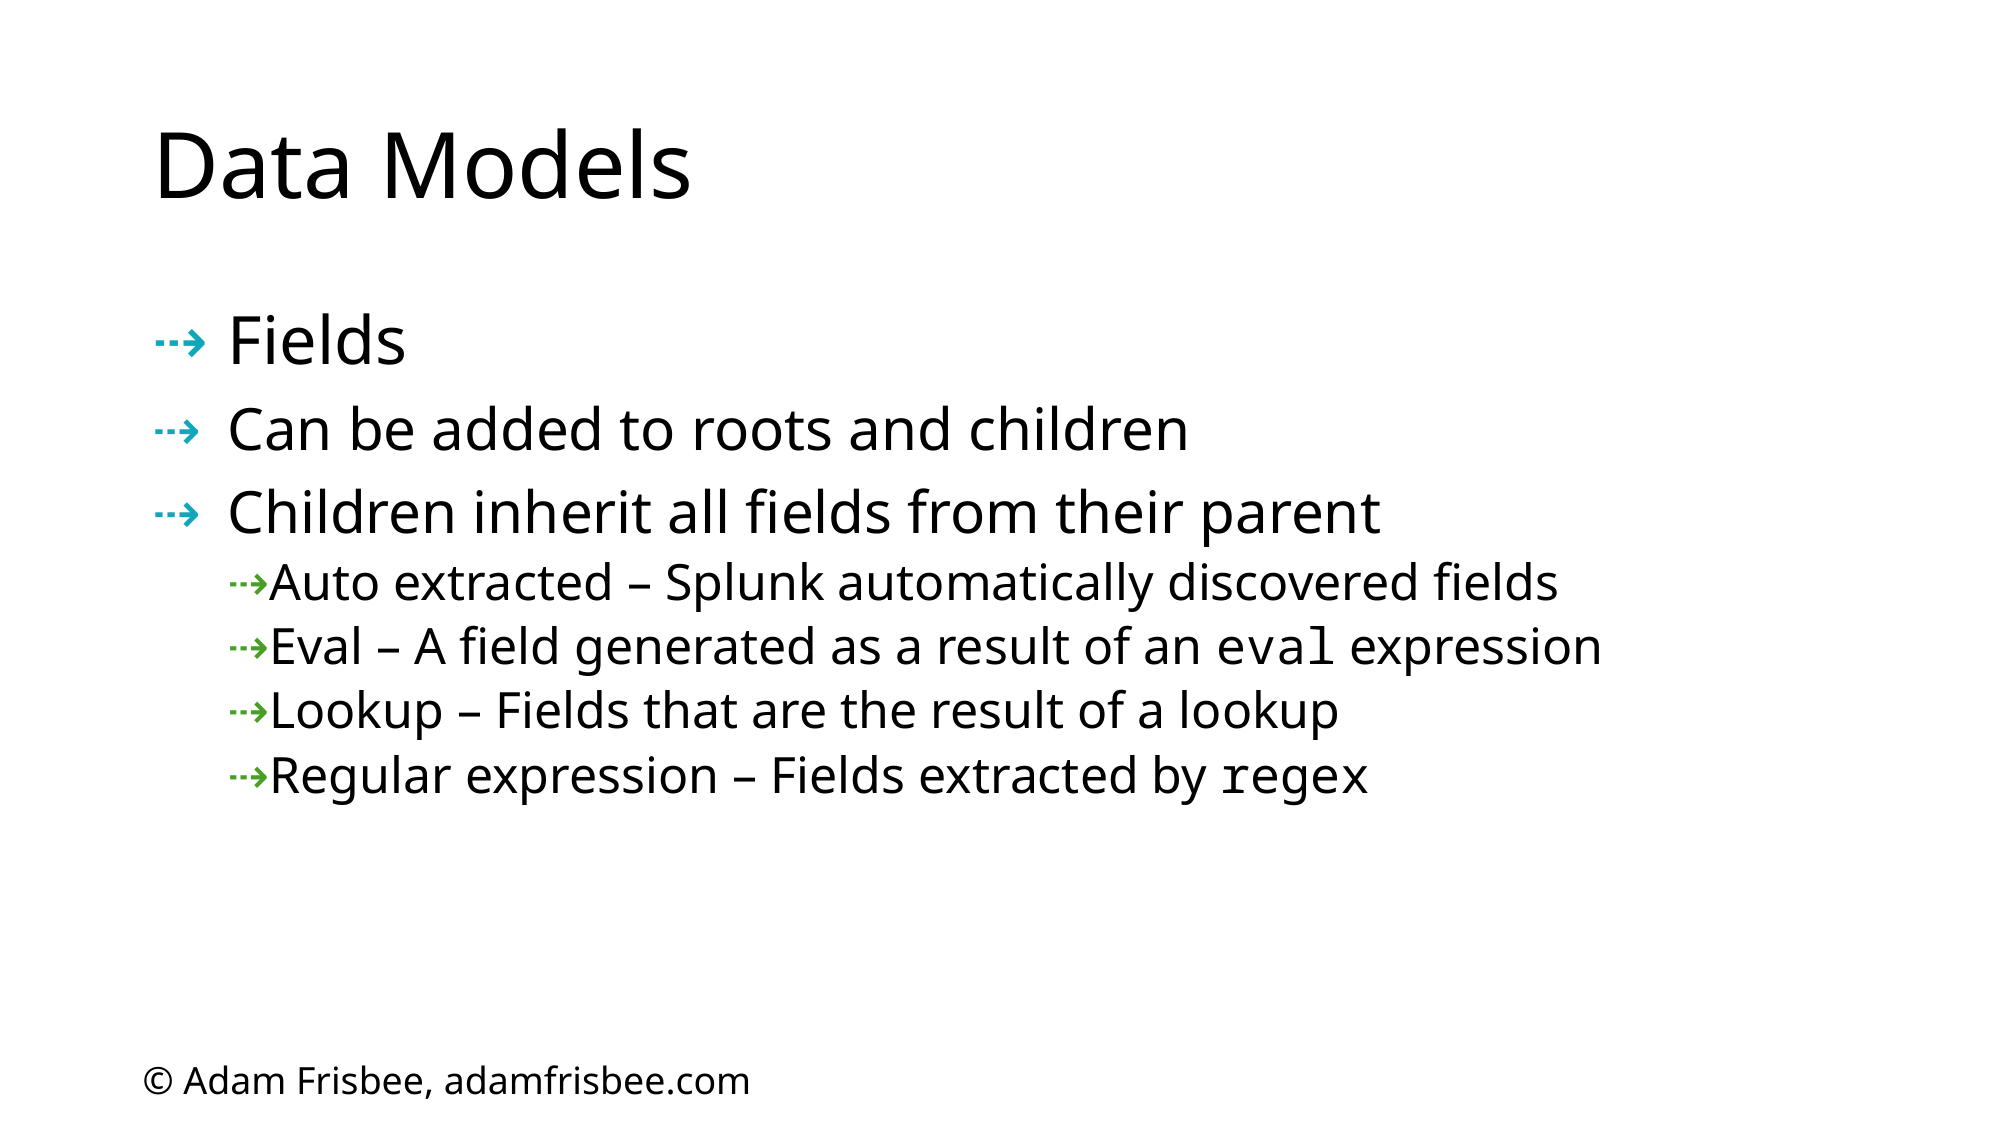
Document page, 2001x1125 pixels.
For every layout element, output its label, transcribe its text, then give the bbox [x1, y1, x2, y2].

list Fields Can be added to roots and children Children inherit all fields from their parent Auto extracted – Splunk automatically discovered fields Eval – A field generated as a result of an eval expression Lookup – Fields that are the result of a lookup Regular expression – Fields extracted by regex [137, 299, 1863, 1014]
title Data Models [137, 59, 1863, 278]
text_box © Adam Frisbee, adamfrisbee.com [127, 1049, 767, 1110]
